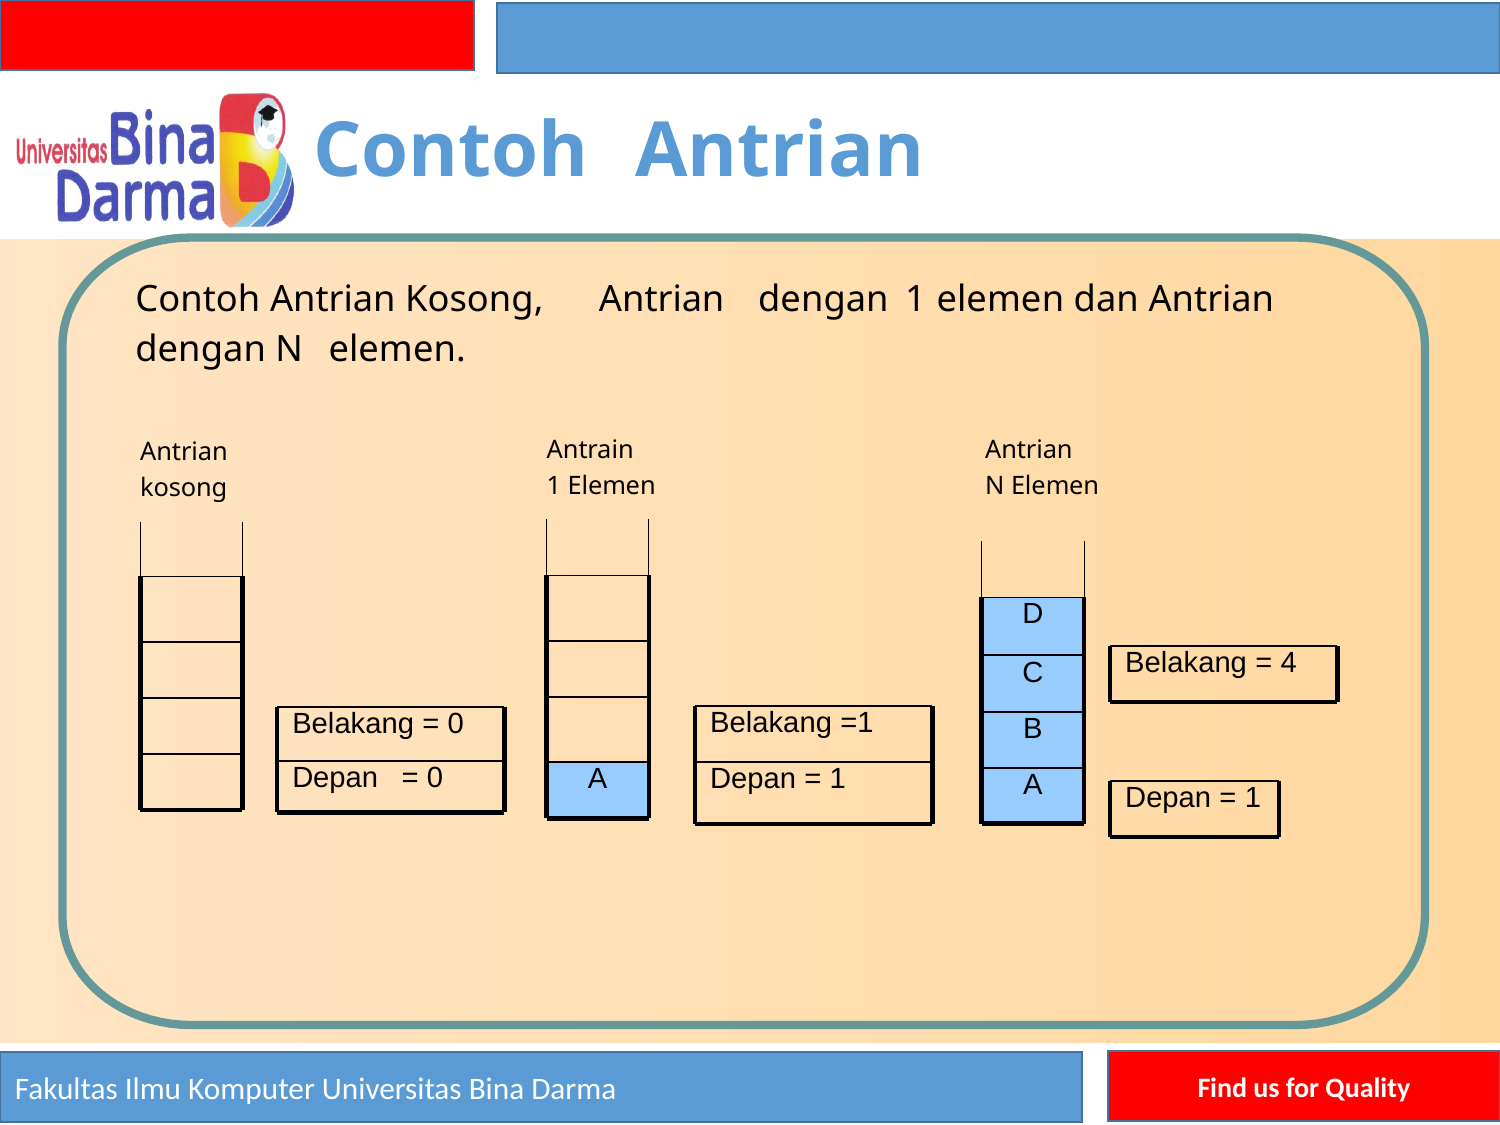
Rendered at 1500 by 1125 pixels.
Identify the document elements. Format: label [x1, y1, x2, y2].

text_box [492, 1026, 1008, 1043]
text_box [311, 112, 613, 205]
text_box [1078, 239, 1429, 1043]
text_box [633, 112, 963, 205]
text_box [62, 237, 1425, 1026]
picture [13, 89, 295, 231]
